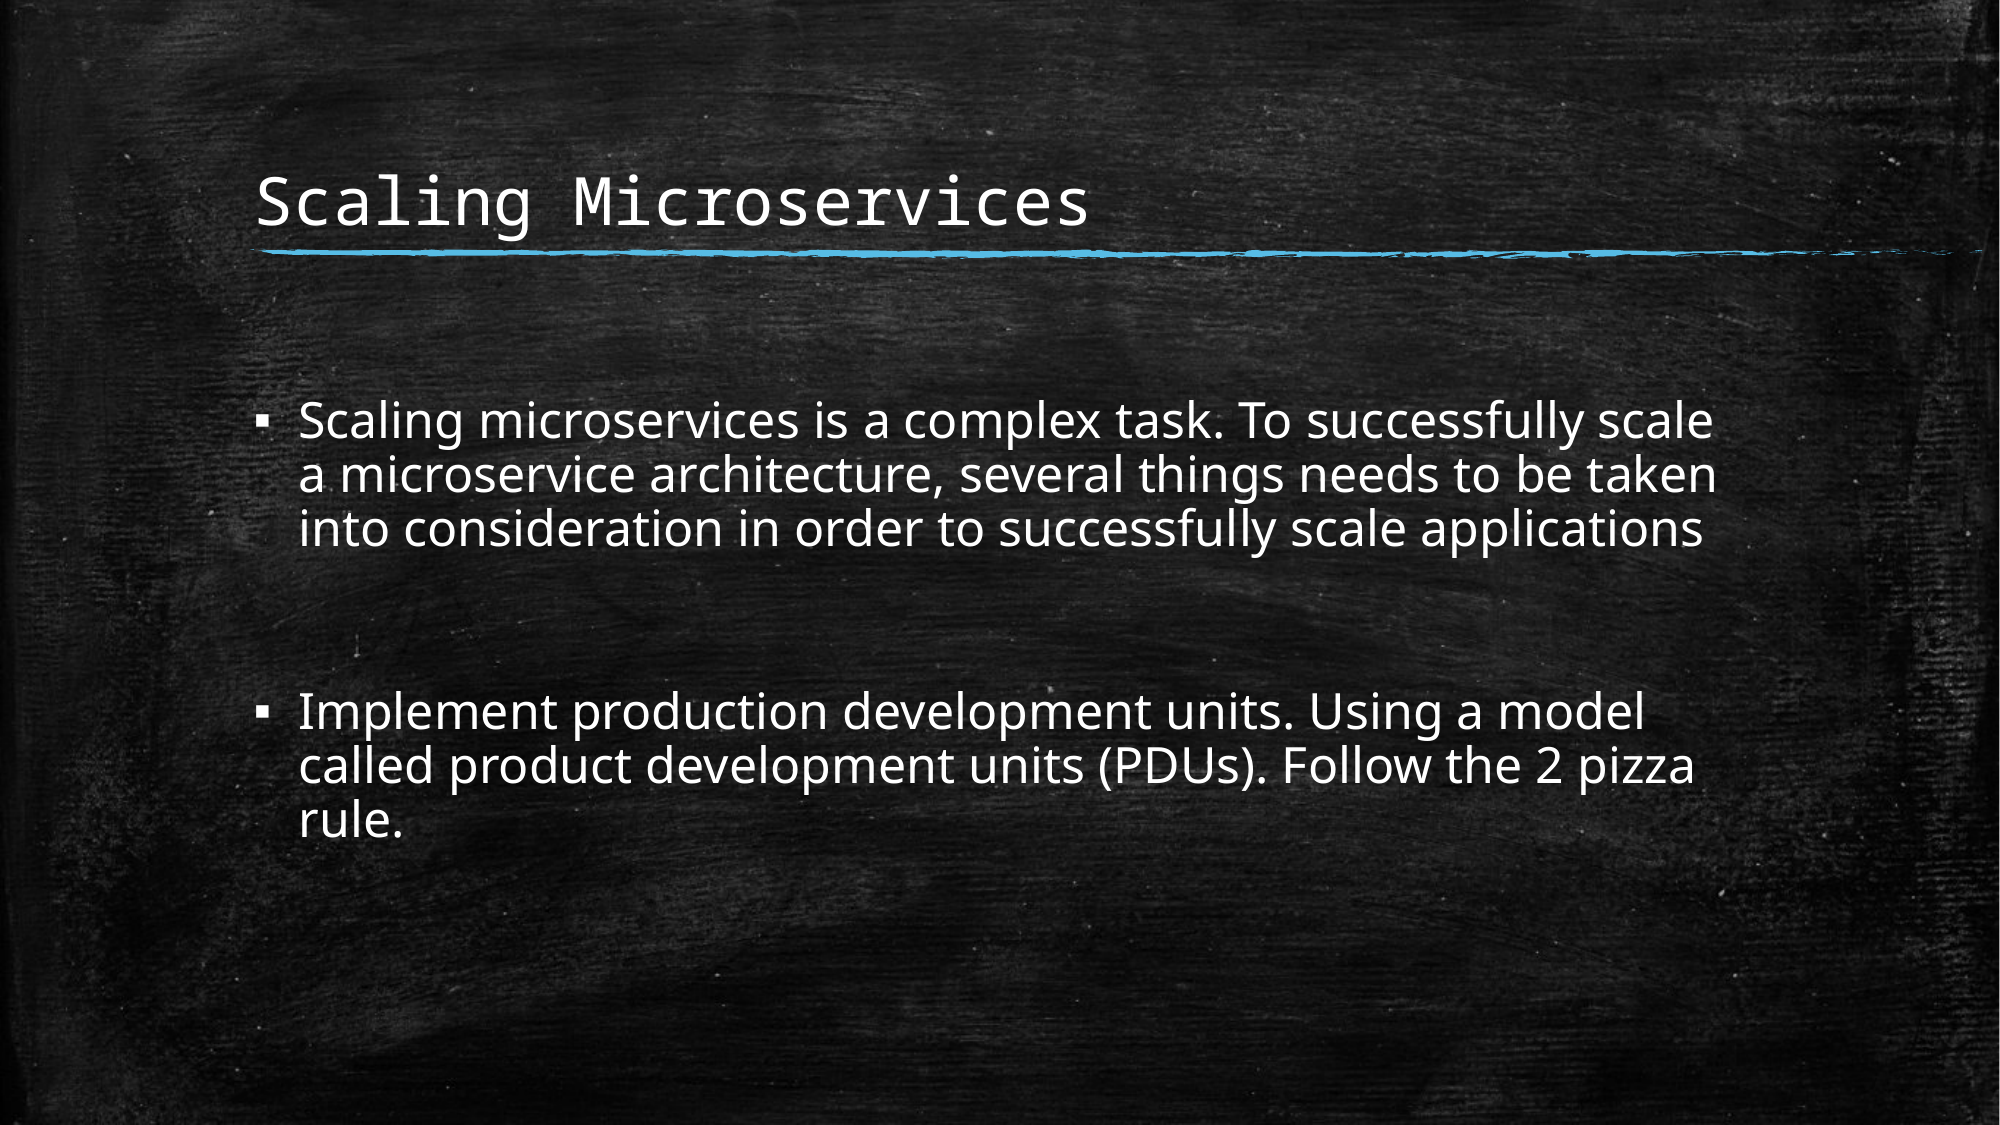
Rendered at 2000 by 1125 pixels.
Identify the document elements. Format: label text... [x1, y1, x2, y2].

list Scaling microservices is a complex task. To successfully scale a microservice architecture, several things needs to be taken into consideration in order to successfully scale applications Implement production development units. Using a model called product development units (PDUs). Follow the 2 pizza rule. [238, 387, 1739, 1088]
title Scaling Microservices [238, 80, 1939, 248]
